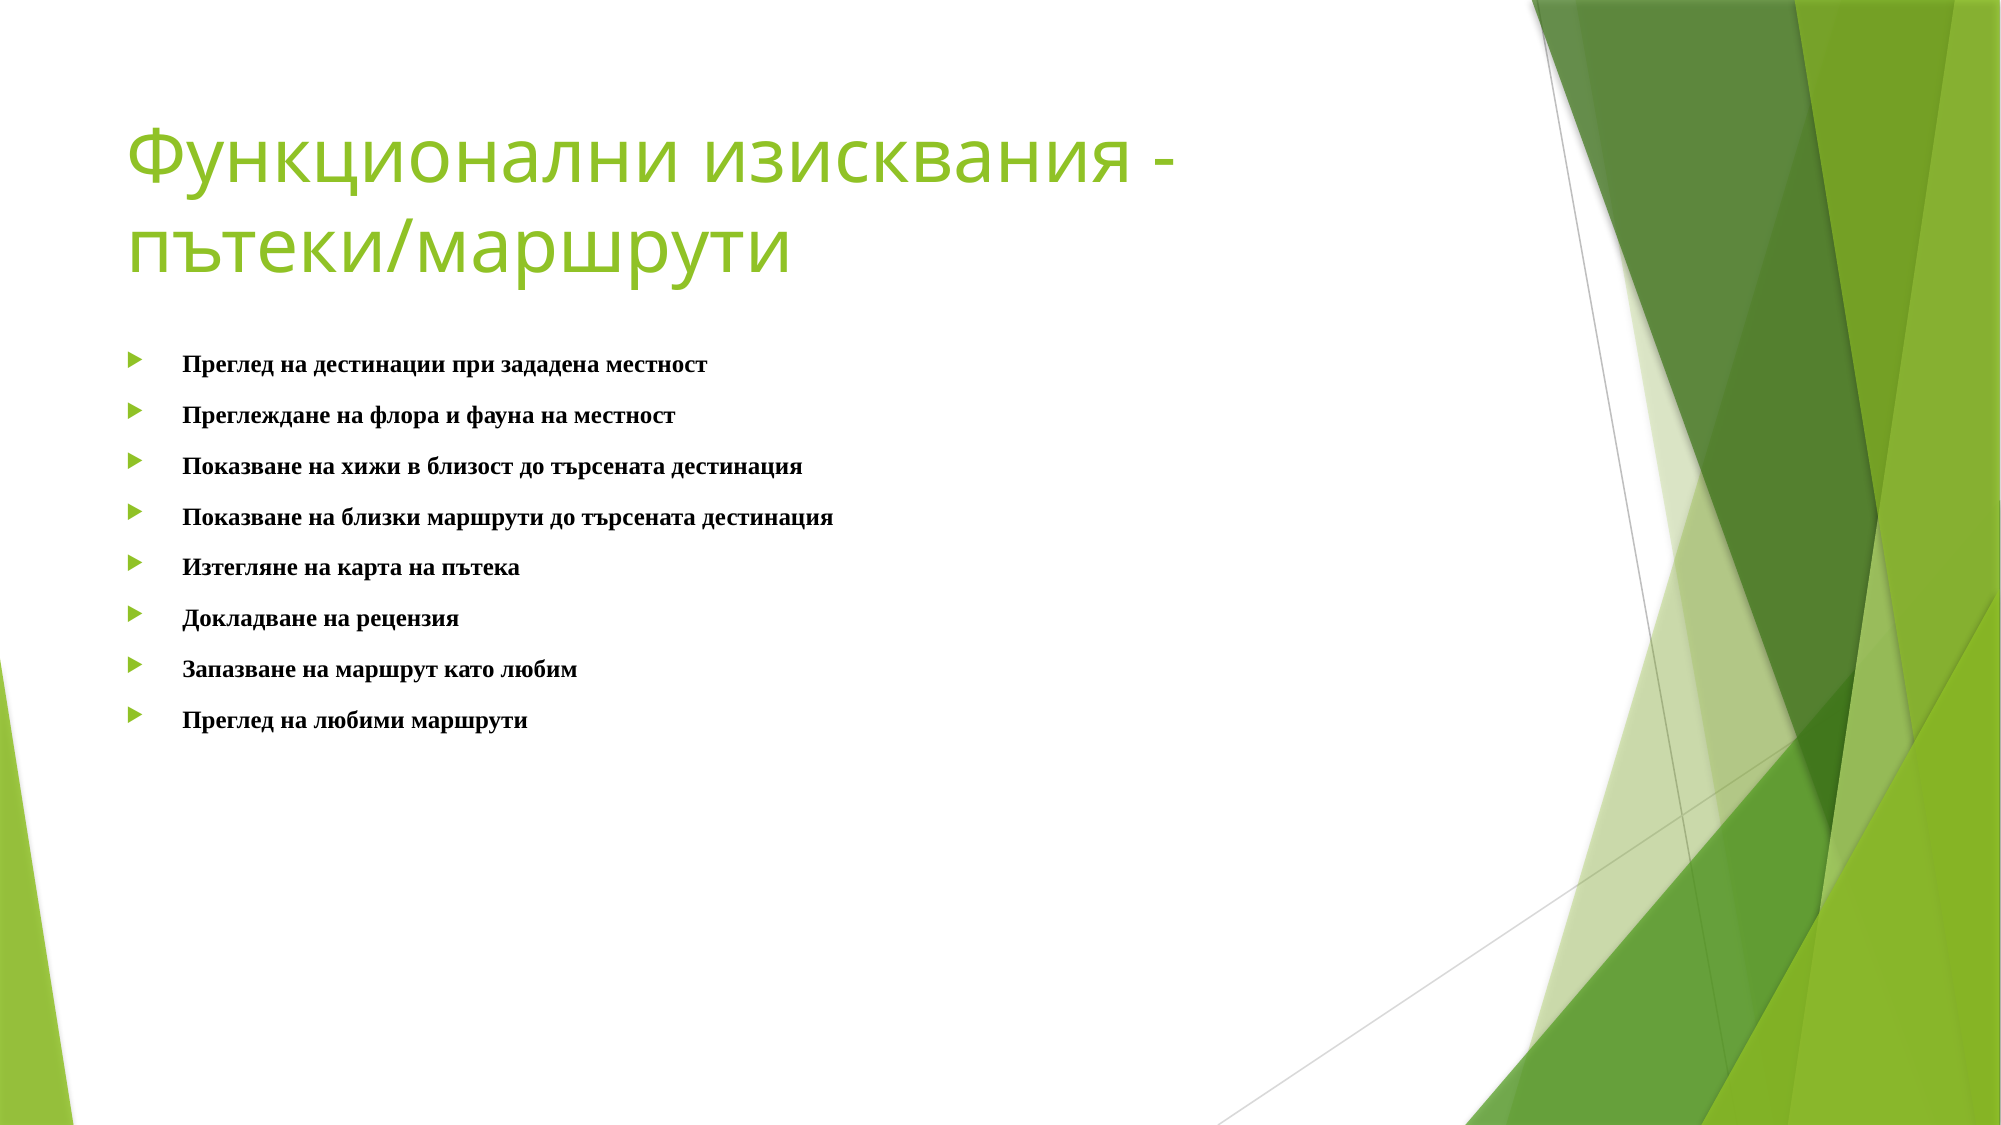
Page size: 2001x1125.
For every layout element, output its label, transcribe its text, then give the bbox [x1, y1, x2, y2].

list Преглед на дестинации при зададена местност Преглеждане на флора и фауна на местност Показване на хижи в близост до търсената дестинация Показване на близки маршрути до търсената дестинация Изтегляне на карта на пътека Докладване на рецензия Запазване на маршрут като любим Преглед на любими маршрути [111, 340, 1522, 977]
title Функционални изисквания - пътеки/маршрути [111, 99, 1522, 317]
